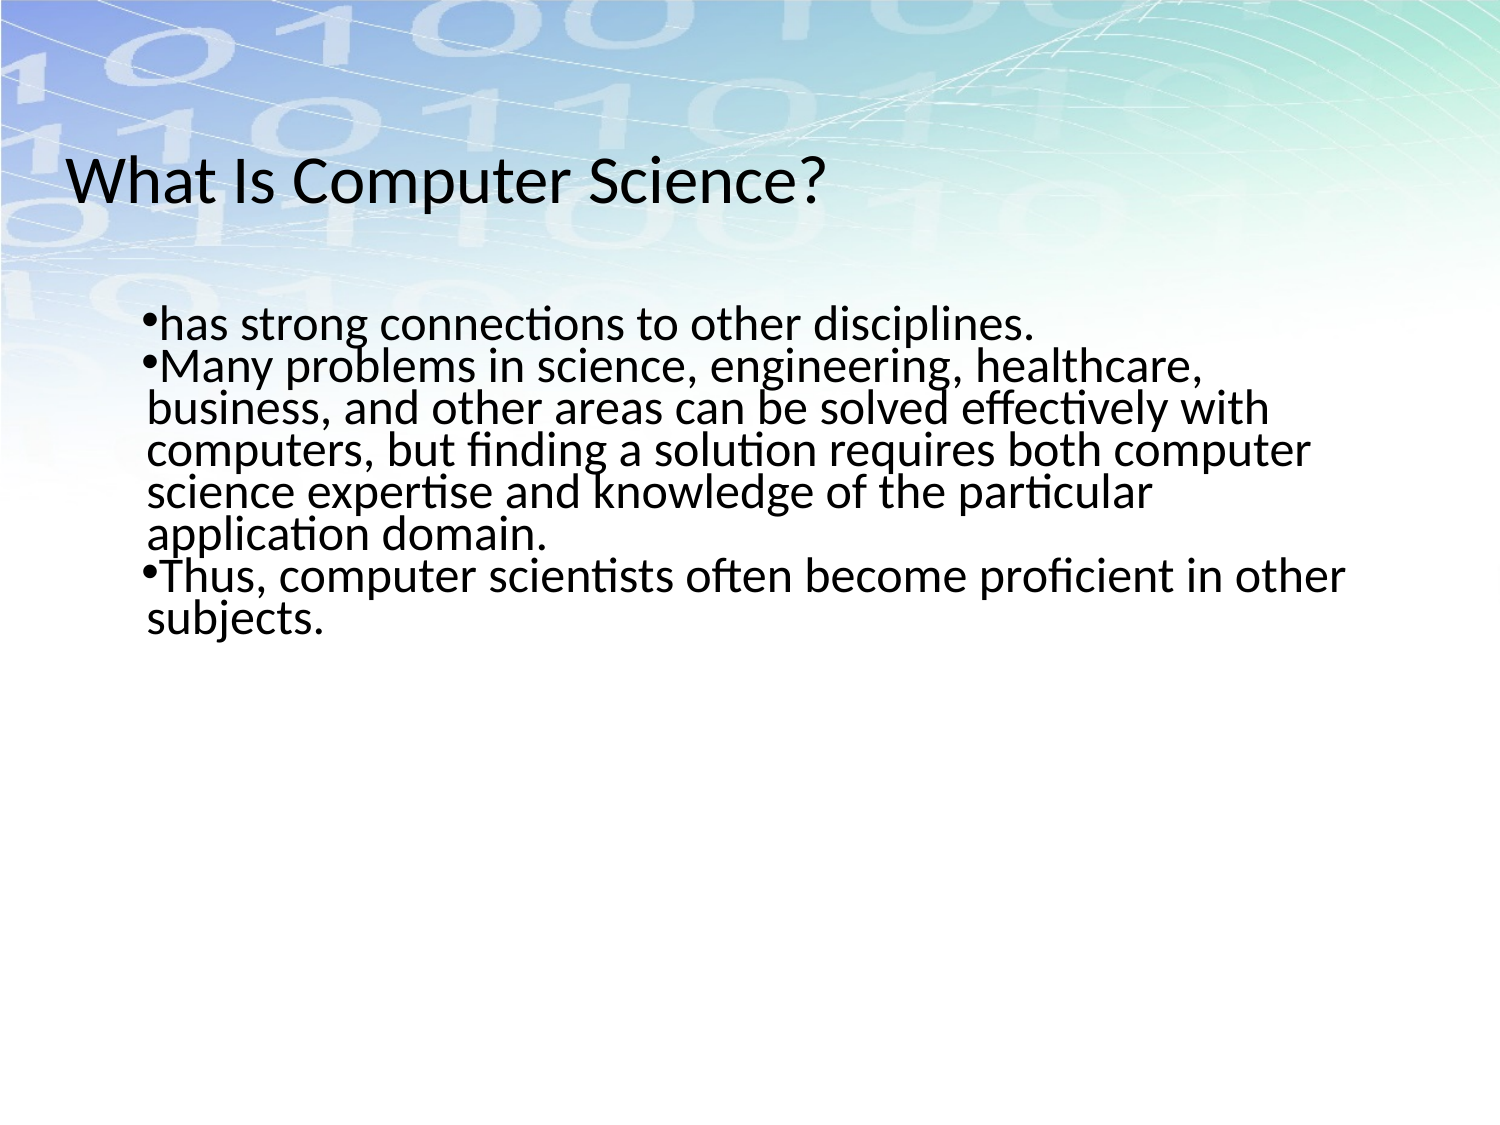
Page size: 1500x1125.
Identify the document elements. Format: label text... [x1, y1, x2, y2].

list has strong connections to other disciplines. Many problems in science, engineering, healthcare, business, and other areas can be solved effectively with computers, but finding a solution requires both computer science expertise and knowledge of the particular application domain. Thus, computer scientists often become proficient in other subjects. [103, 299, 1397, 1014]
title What Is Computer Science? [50, 87, 1400, 275]
picture [0, 0, 1500, 1125]
